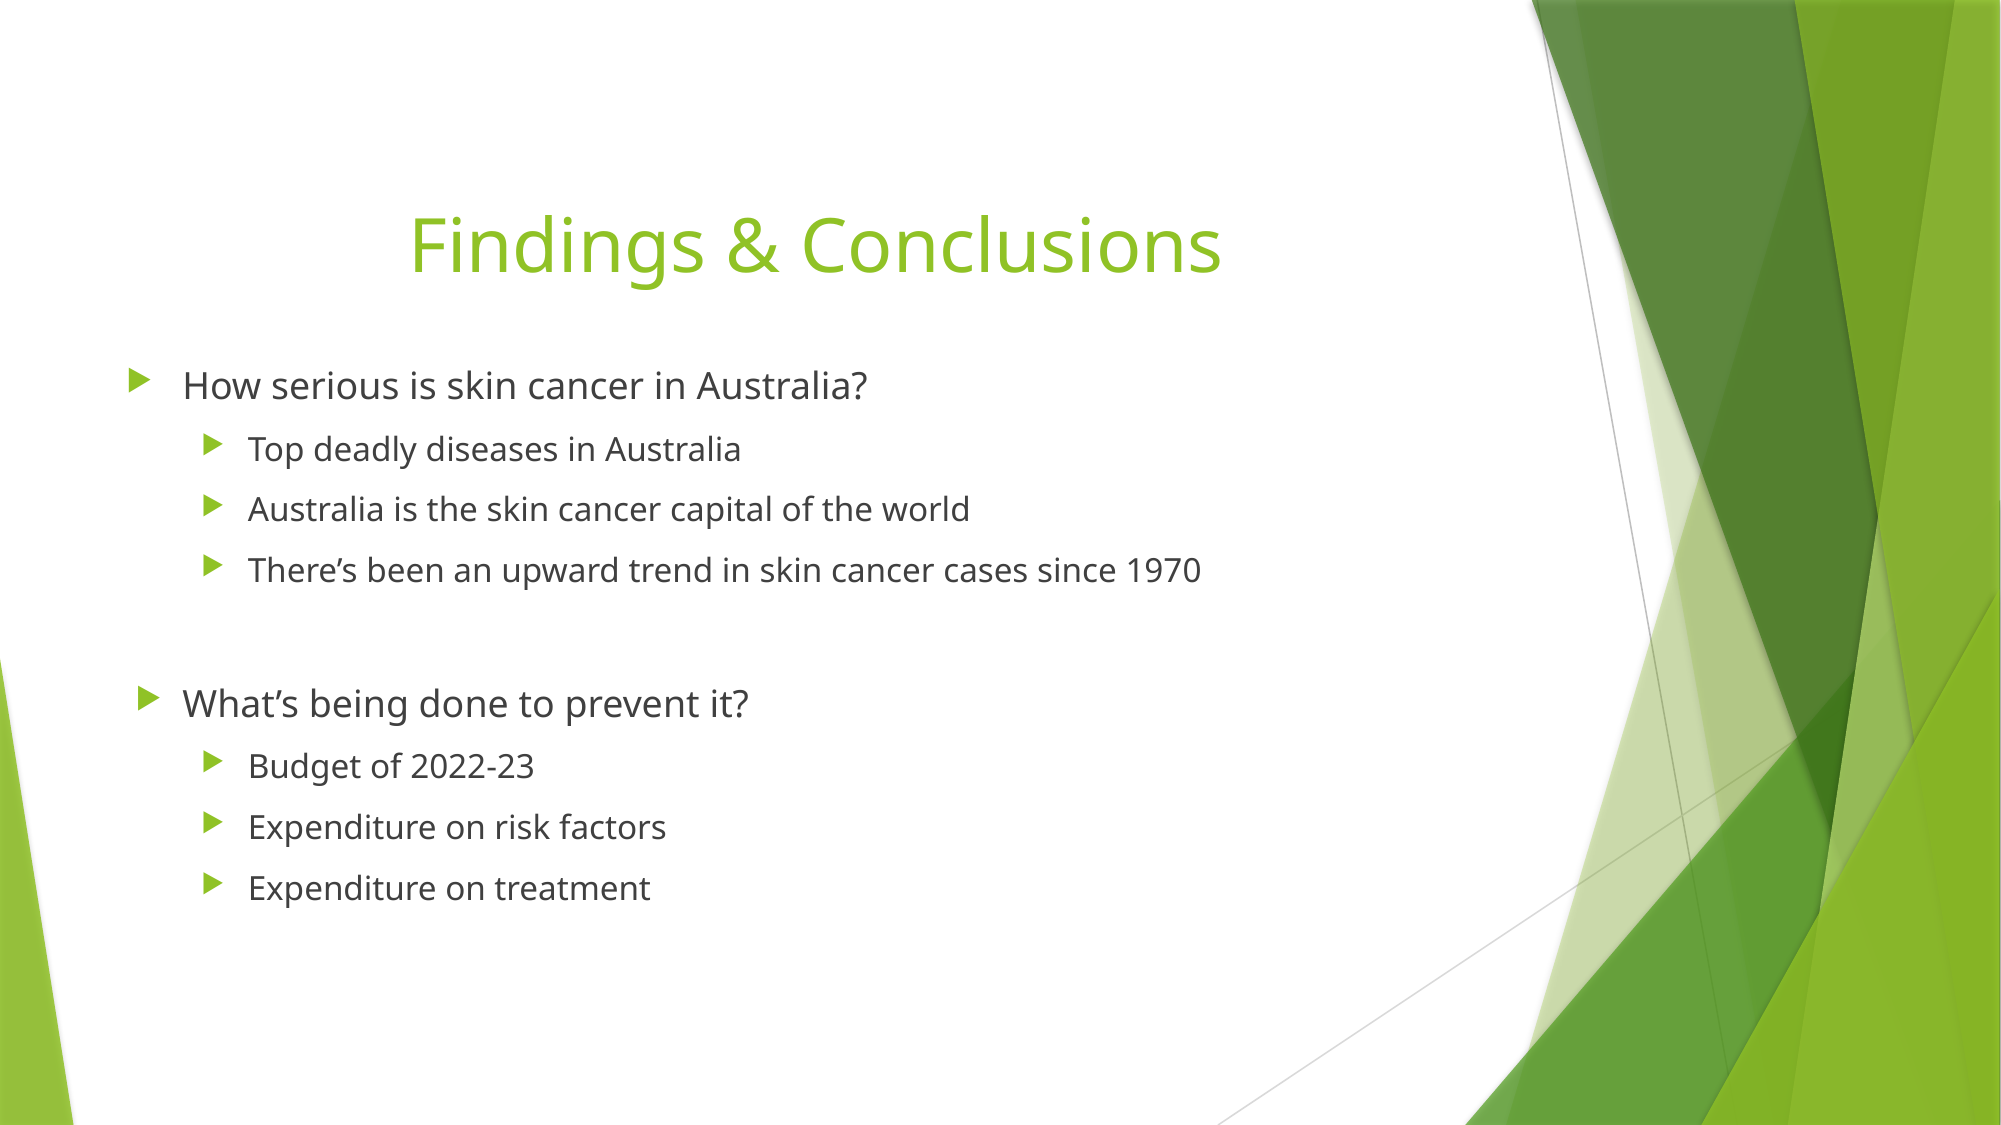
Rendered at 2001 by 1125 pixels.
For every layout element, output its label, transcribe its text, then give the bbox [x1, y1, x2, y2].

list How serious is skin cancer in Australia? Top deadly diseases in Australia Australia is the skin cancer capital of the world There’s been an upward trend in skin cancer cases since 1970 What’s being done to prevent it? Budget of 2022-23 Expenditure on risk factors Expenditure on treatment [111, 354, 1522, 992]
title Findings & Conclusions [111, 99, 1522, 317]
